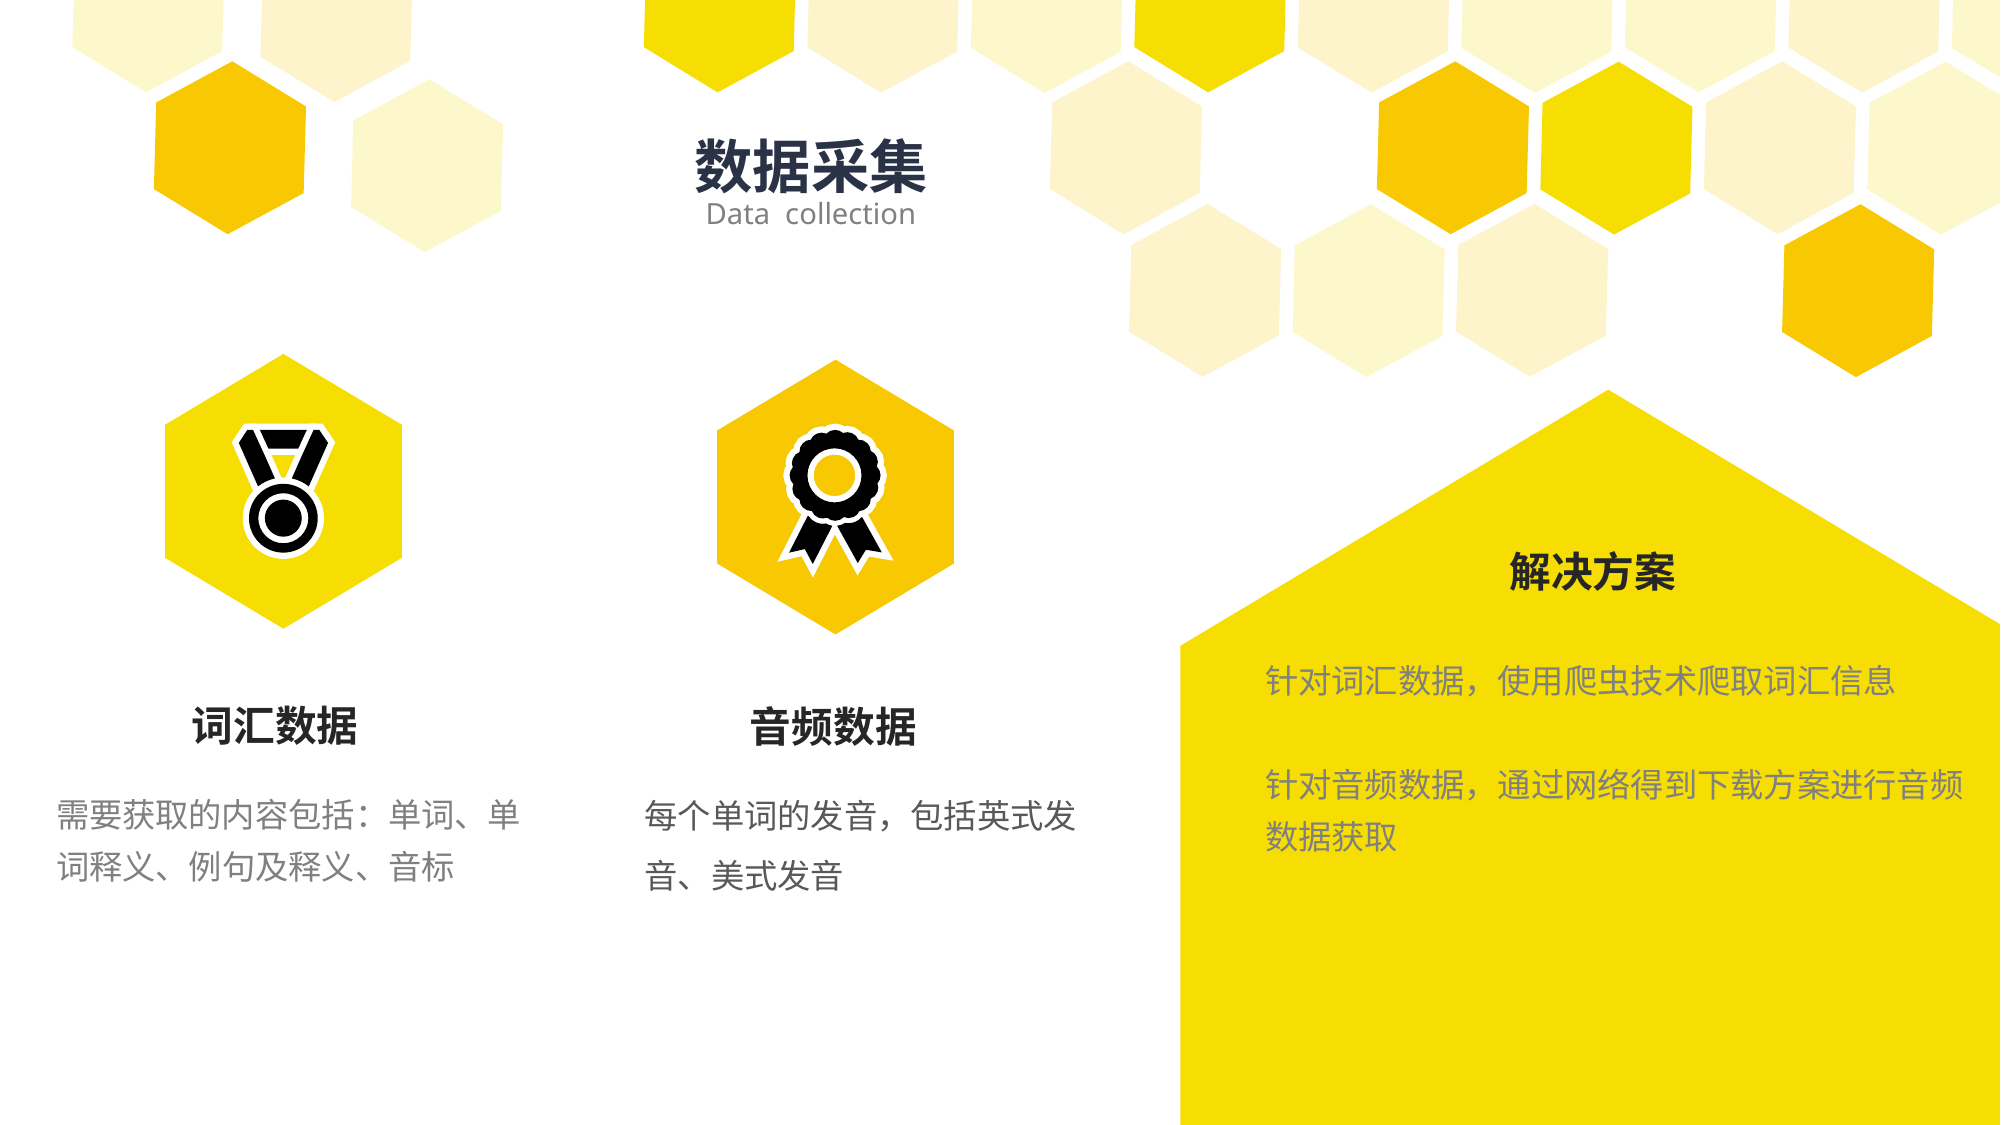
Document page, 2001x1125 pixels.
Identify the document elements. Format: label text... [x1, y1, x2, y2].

text_box 每个单词的发音，包括英式发音、美式发音 [630, 767, 1119, 903]
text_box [420, 108, 1202, 236]
text_box 针对词汇数据，使用爬虫技术爬取词汇信息 针对音频数据，通过网络得到下载方案进行音频数据获取 [1250, 641, 1983, 864]
text_box 需要获取的内容包括：单词、单词释义、例句及释义、音标 [41, 774, 545, 894]
text_box 词汇数据 [176, 692, 590, 758]
text_box [238, 429, 275, 487]
text_box 解决方案 [1494, 538, 1908, 604]
text_box 音频数据 [734, 693, 1148, 758]
text_box [259, 429, 307, 449]
text_box [789, 429, 881, 521]
text_box [163, 378, 403, 630]
text_box [291, 429, 329, 487]
text_box [248, 483, 318, 553]
text_box [837, 516, 882, 564]
text_box [789, 515, 833, 564]
text_box [716, 378, 956, 636]
text_box [1179, 388, 2000, 1125]
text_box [72, 0, 2000, 378]
